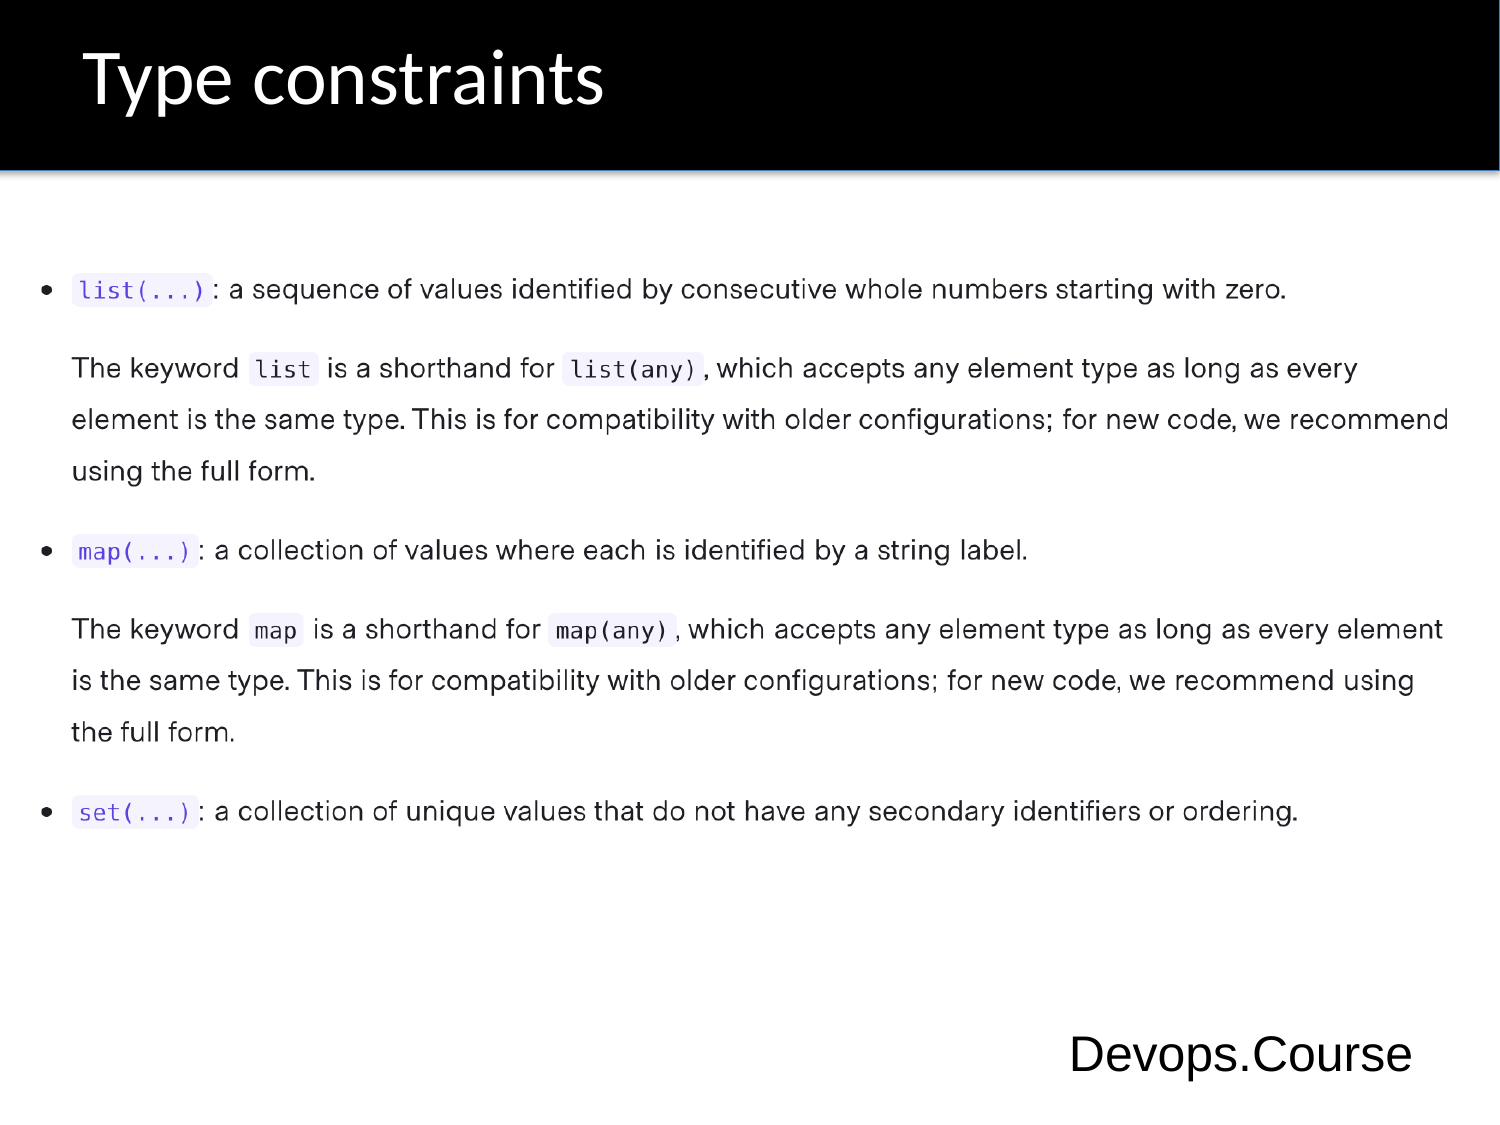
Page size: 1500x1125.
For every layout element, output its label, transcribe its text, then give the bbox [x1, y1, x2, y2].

title Type constraints [74, 18, 1426, 129]
text_box [0, 0, 1500, 171]
picture [0, 250, 1500, 875]
text_box Devops.Course [991, 1013, 1491, 1101]
